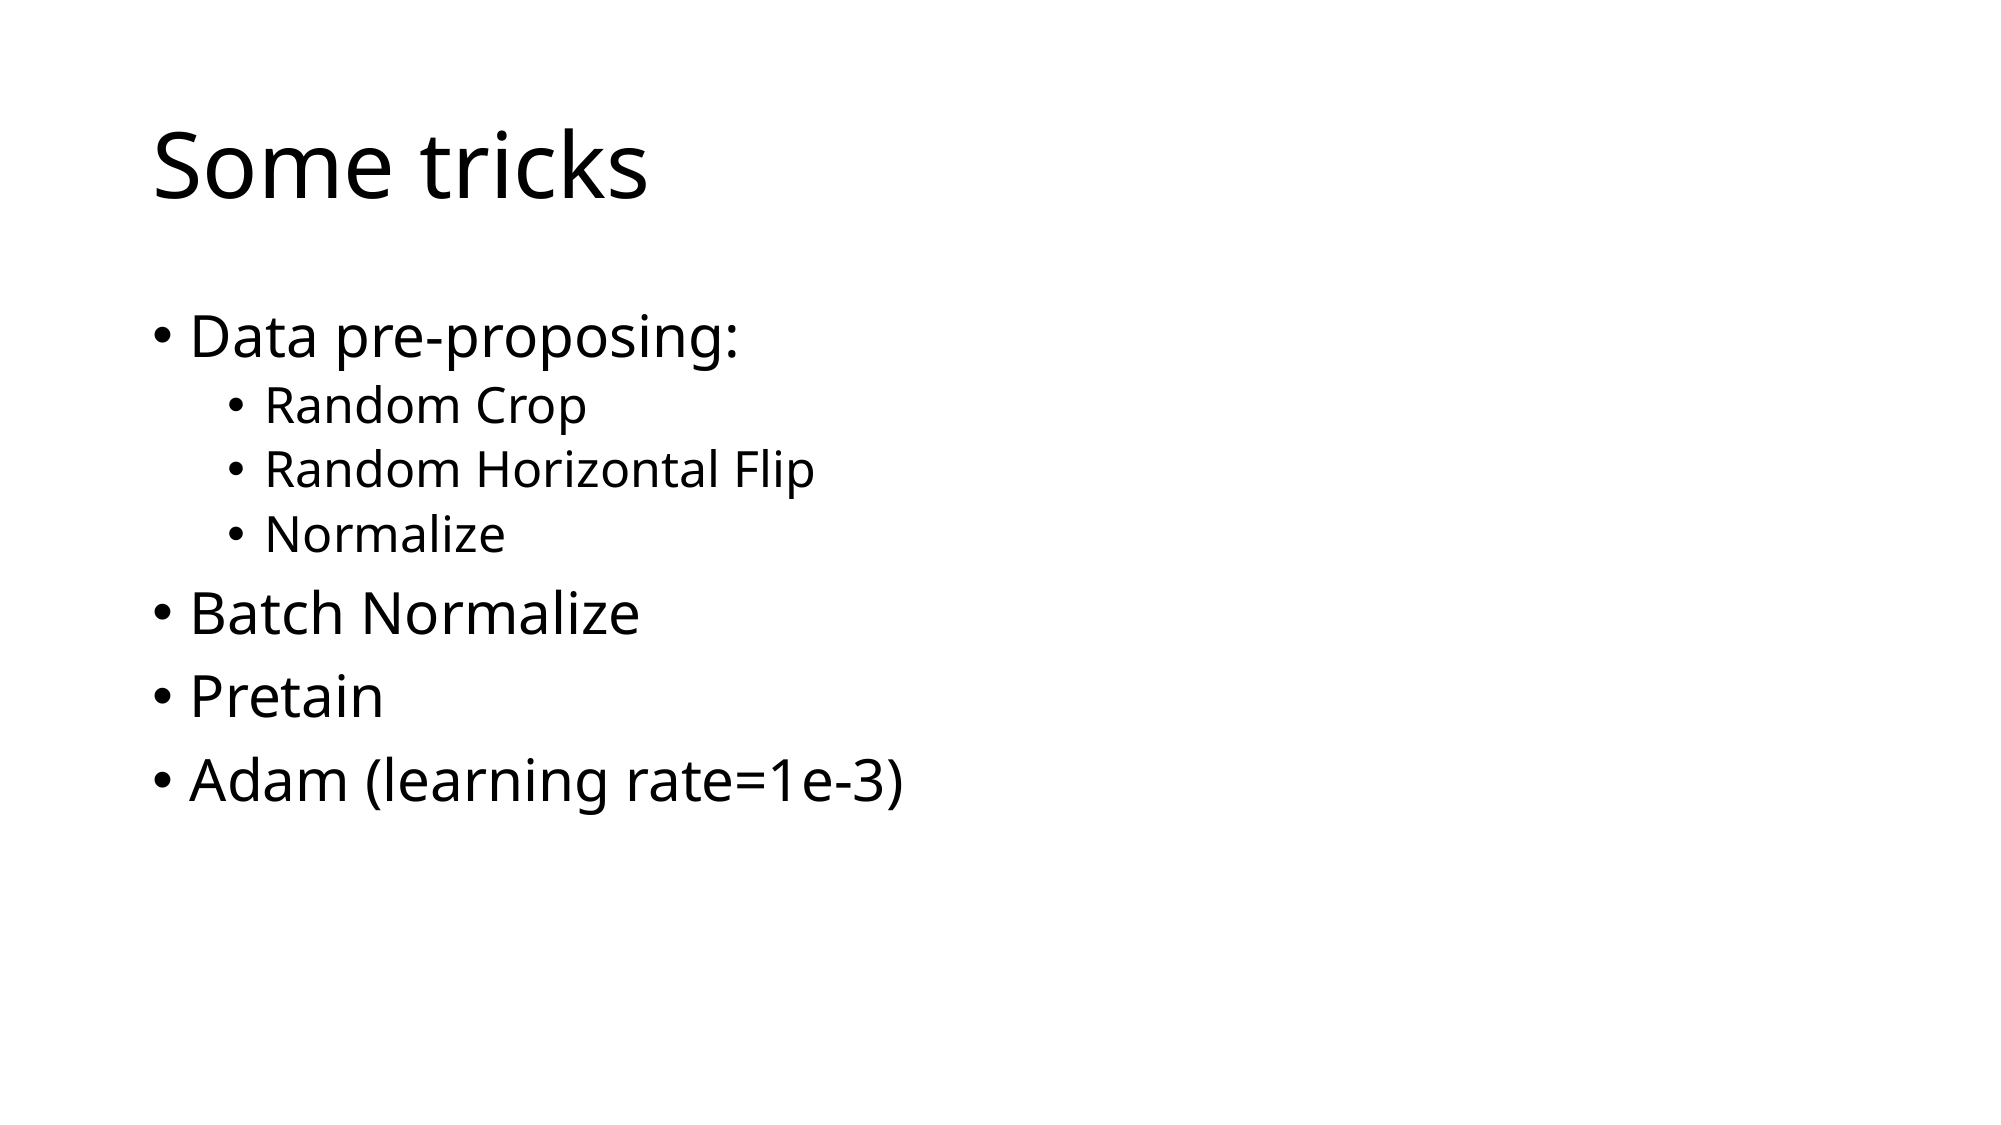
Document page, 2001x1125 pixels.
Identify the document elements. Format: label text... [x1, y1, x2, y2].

title Some tricks [137, 59, 1863, 278]
list Data pre-proposing: Random Crop Random Horizontal Flip Normalize Batch Normalize Pretain Adam (learning rate=1e-3) [137, 299, 1863, 1014]
